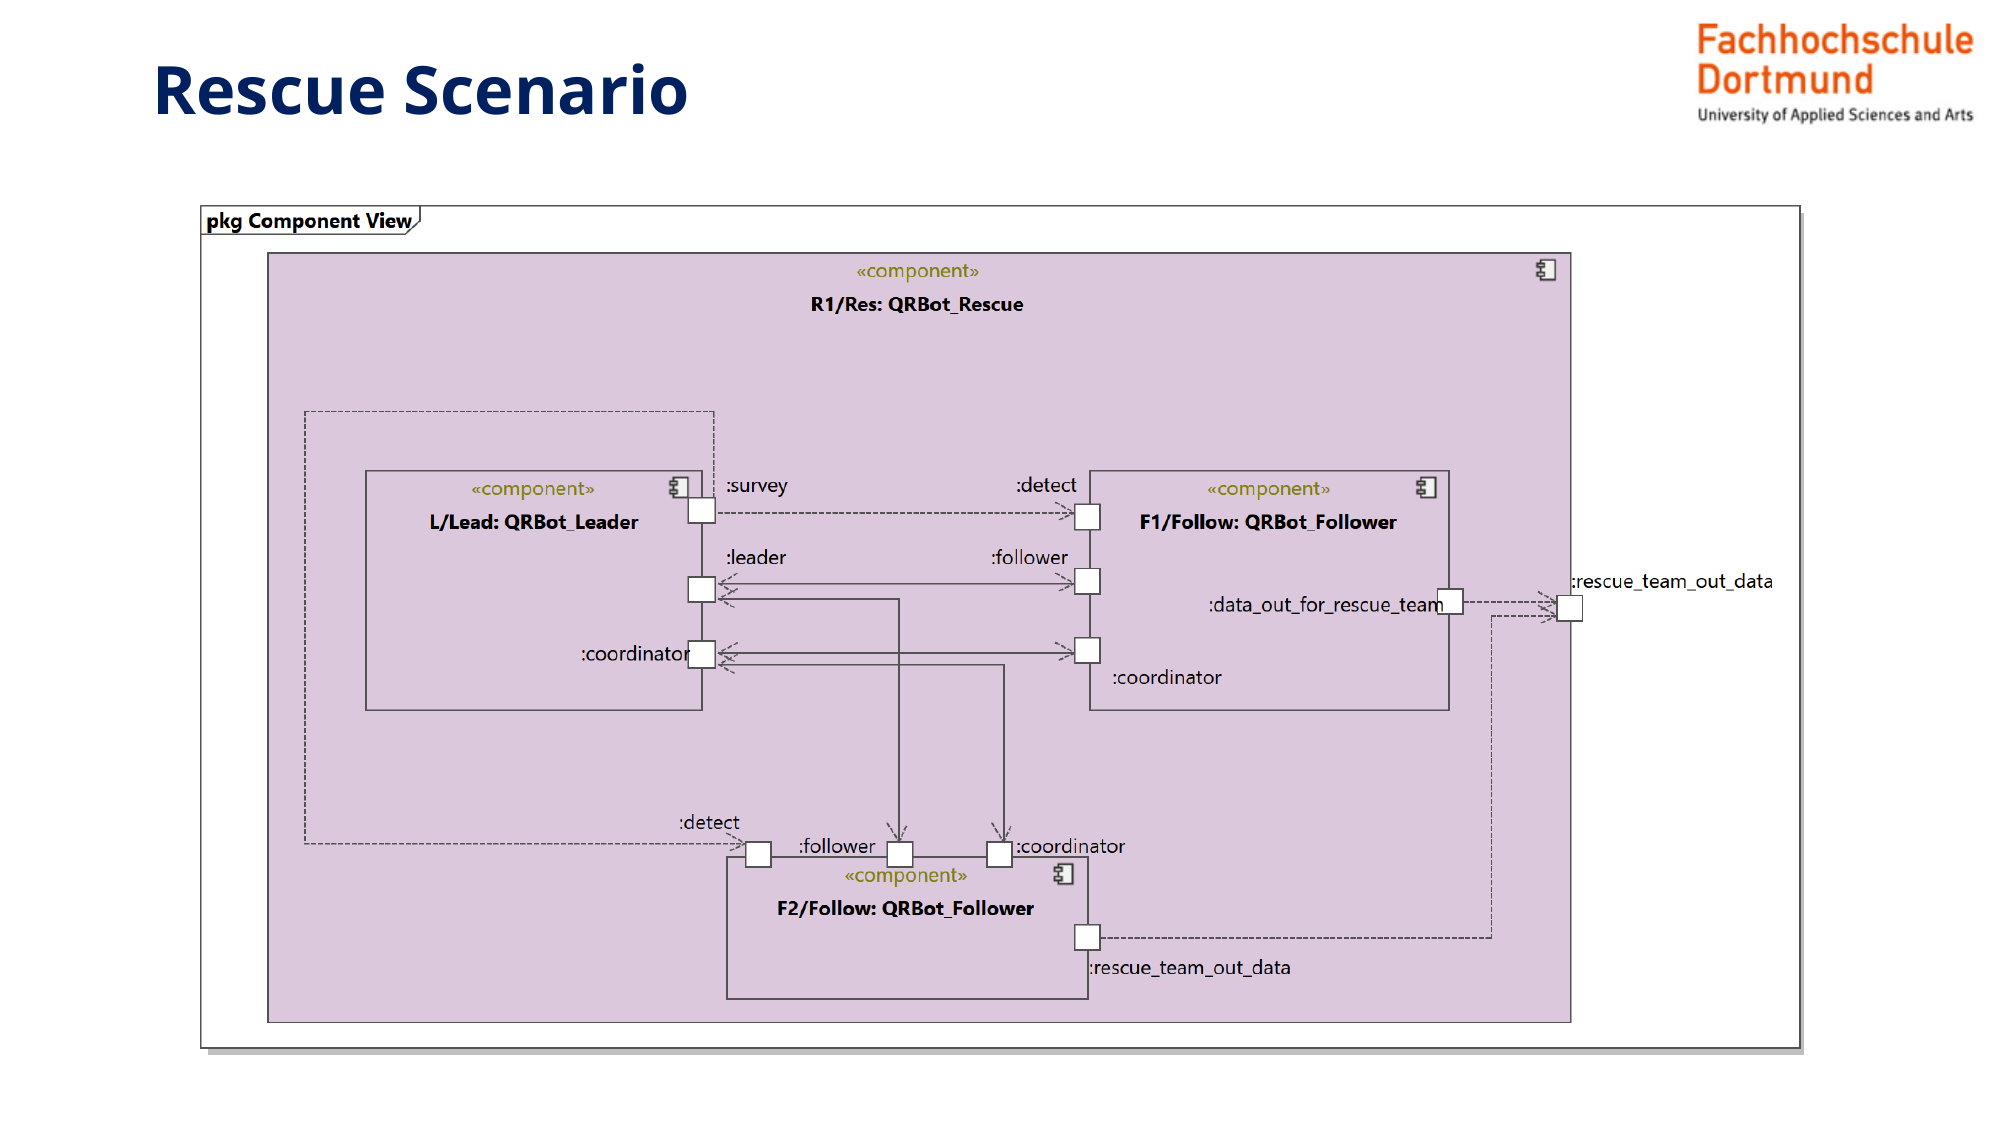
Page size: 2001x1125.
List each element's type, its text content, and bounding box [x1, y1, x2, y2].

picture [1682, 0, 2000, 139]
picture [196, 201, 1804, 1056]
title Rescue Scenario [137, 29, 1863, 156]
